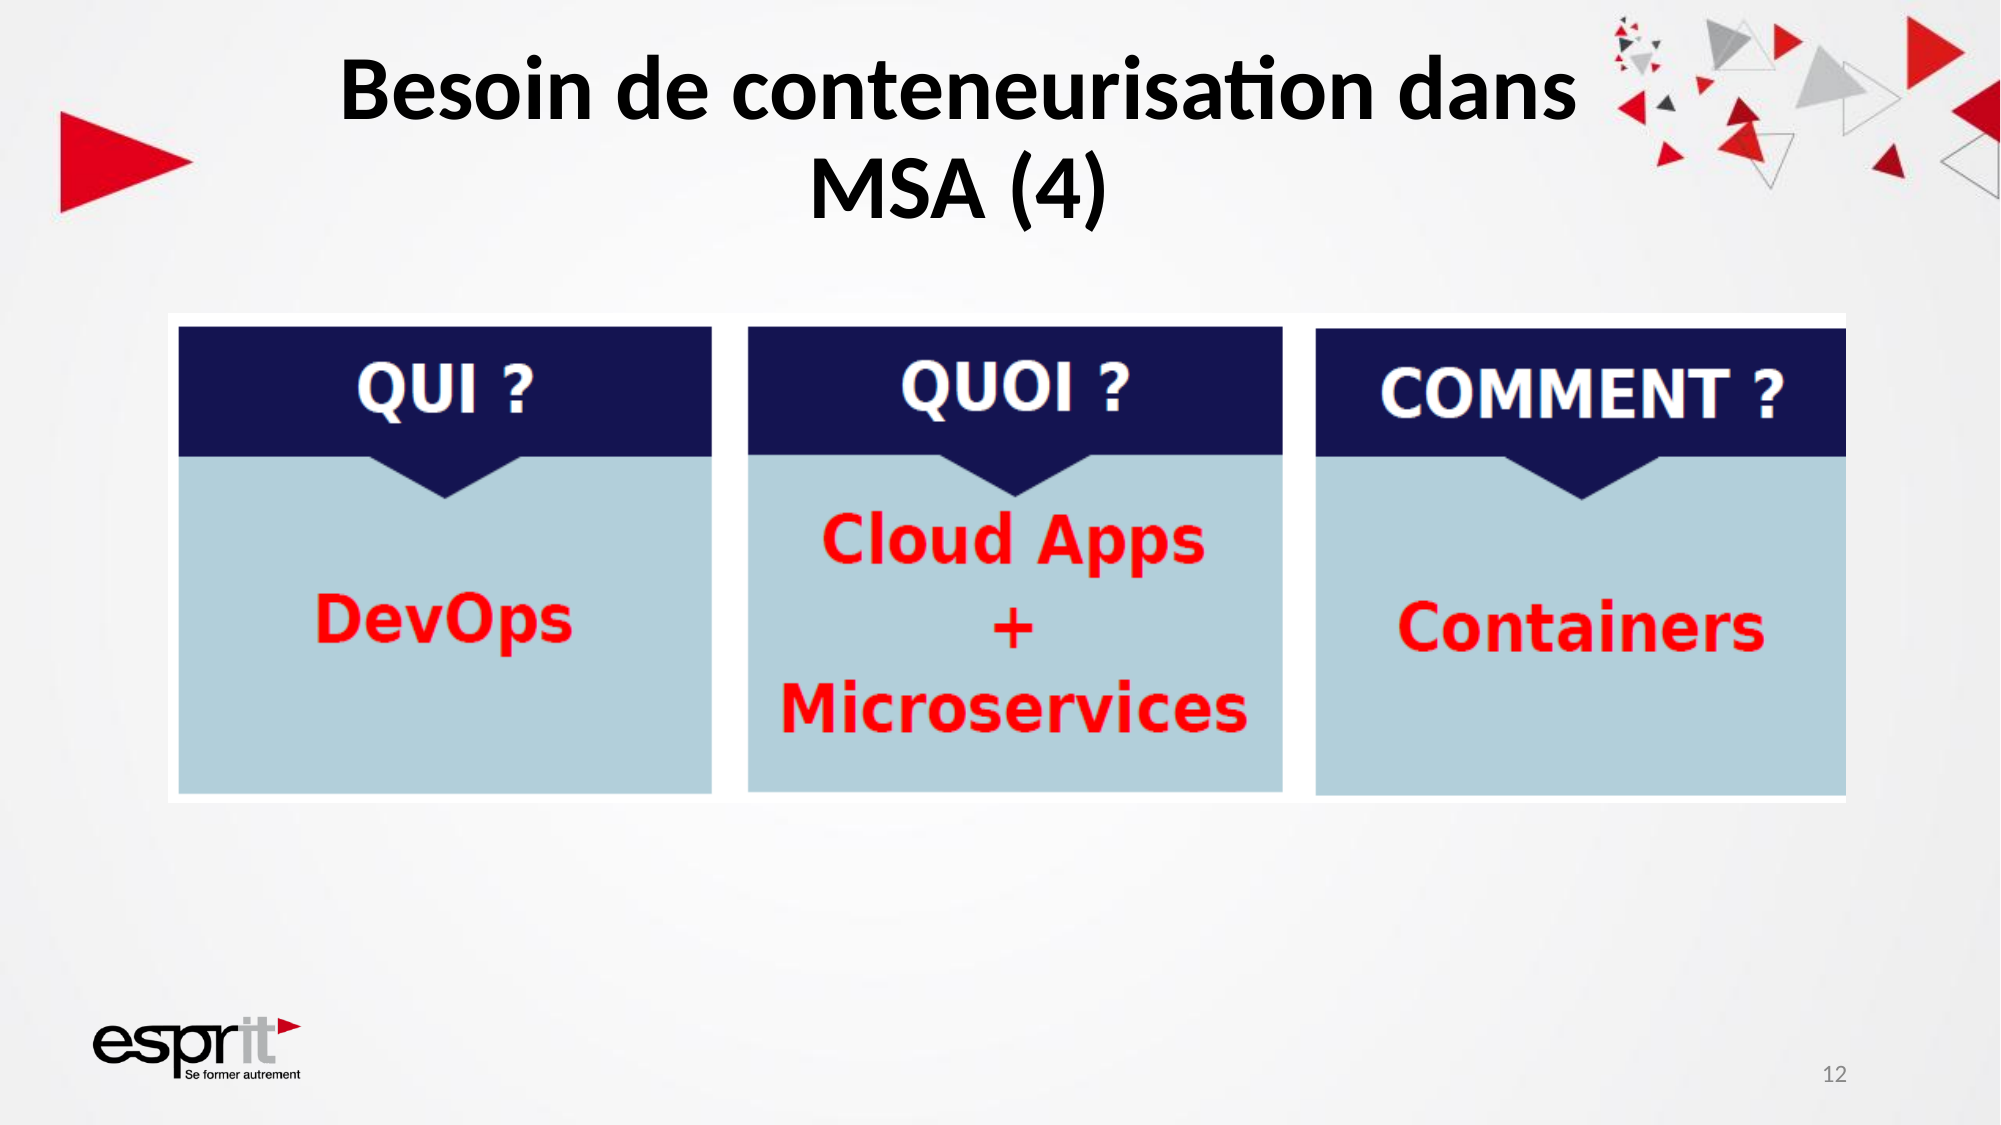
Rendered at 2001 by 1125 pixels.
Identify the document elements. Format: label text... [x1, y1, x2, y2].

text_box Besoin de conteneurisation dans MSA (4) [176, 45, 1668, 234]
slide_number 12 [1412, 1042, 1863, 1103]
text_box [201, 70, 1693, 259]
picture [0, 0, 2001, 1125]
